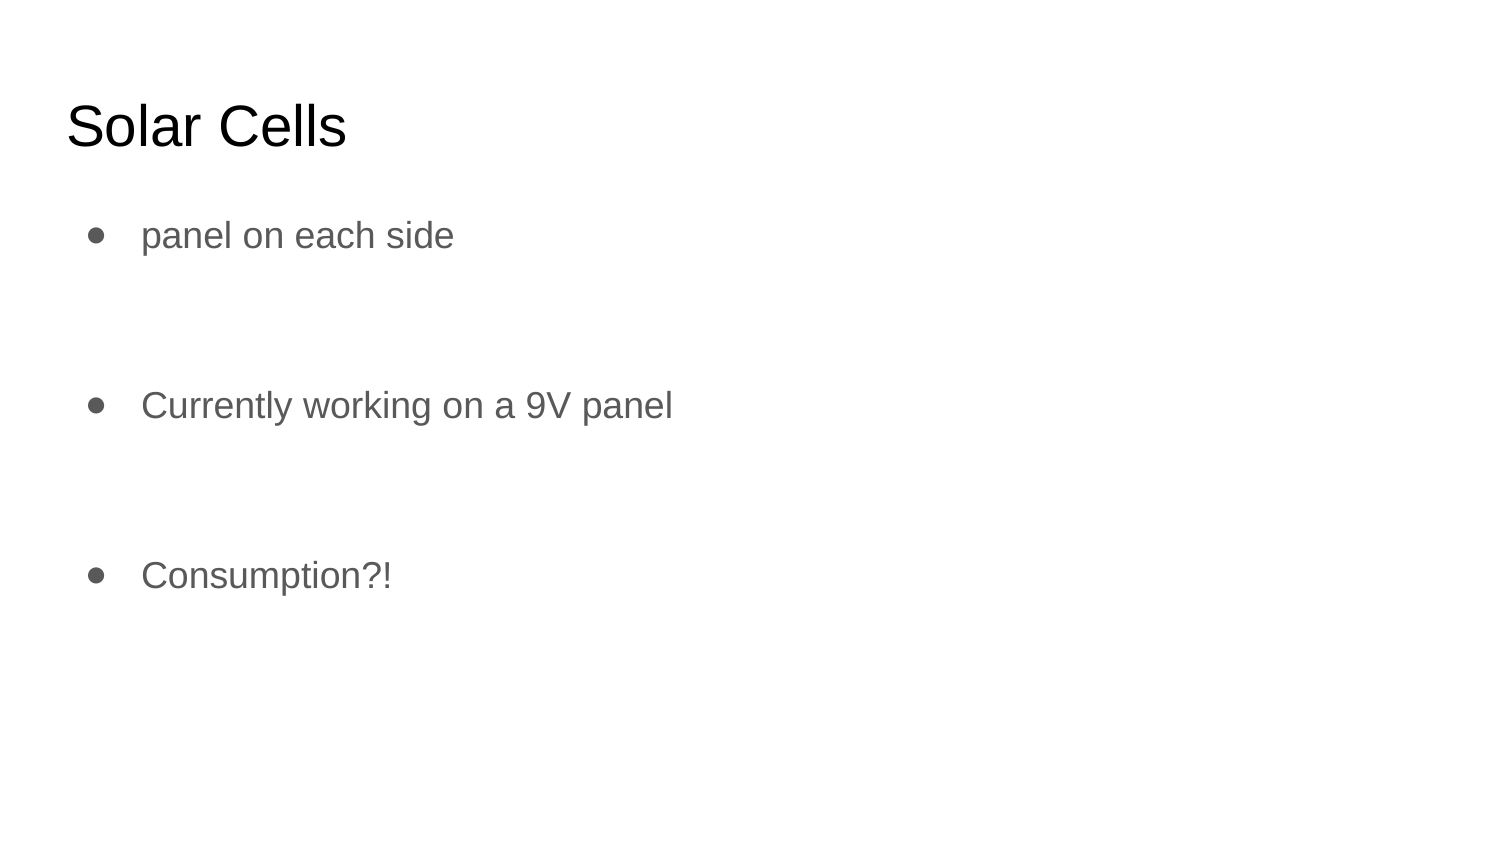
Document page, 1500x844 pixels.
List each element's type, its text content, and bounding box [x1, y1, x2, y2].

list panel on each side Currently working on a 9V panel Consumption?! [51, 189, 1449, 750]
title Solar Cells [51, 72, 1449, 167]
